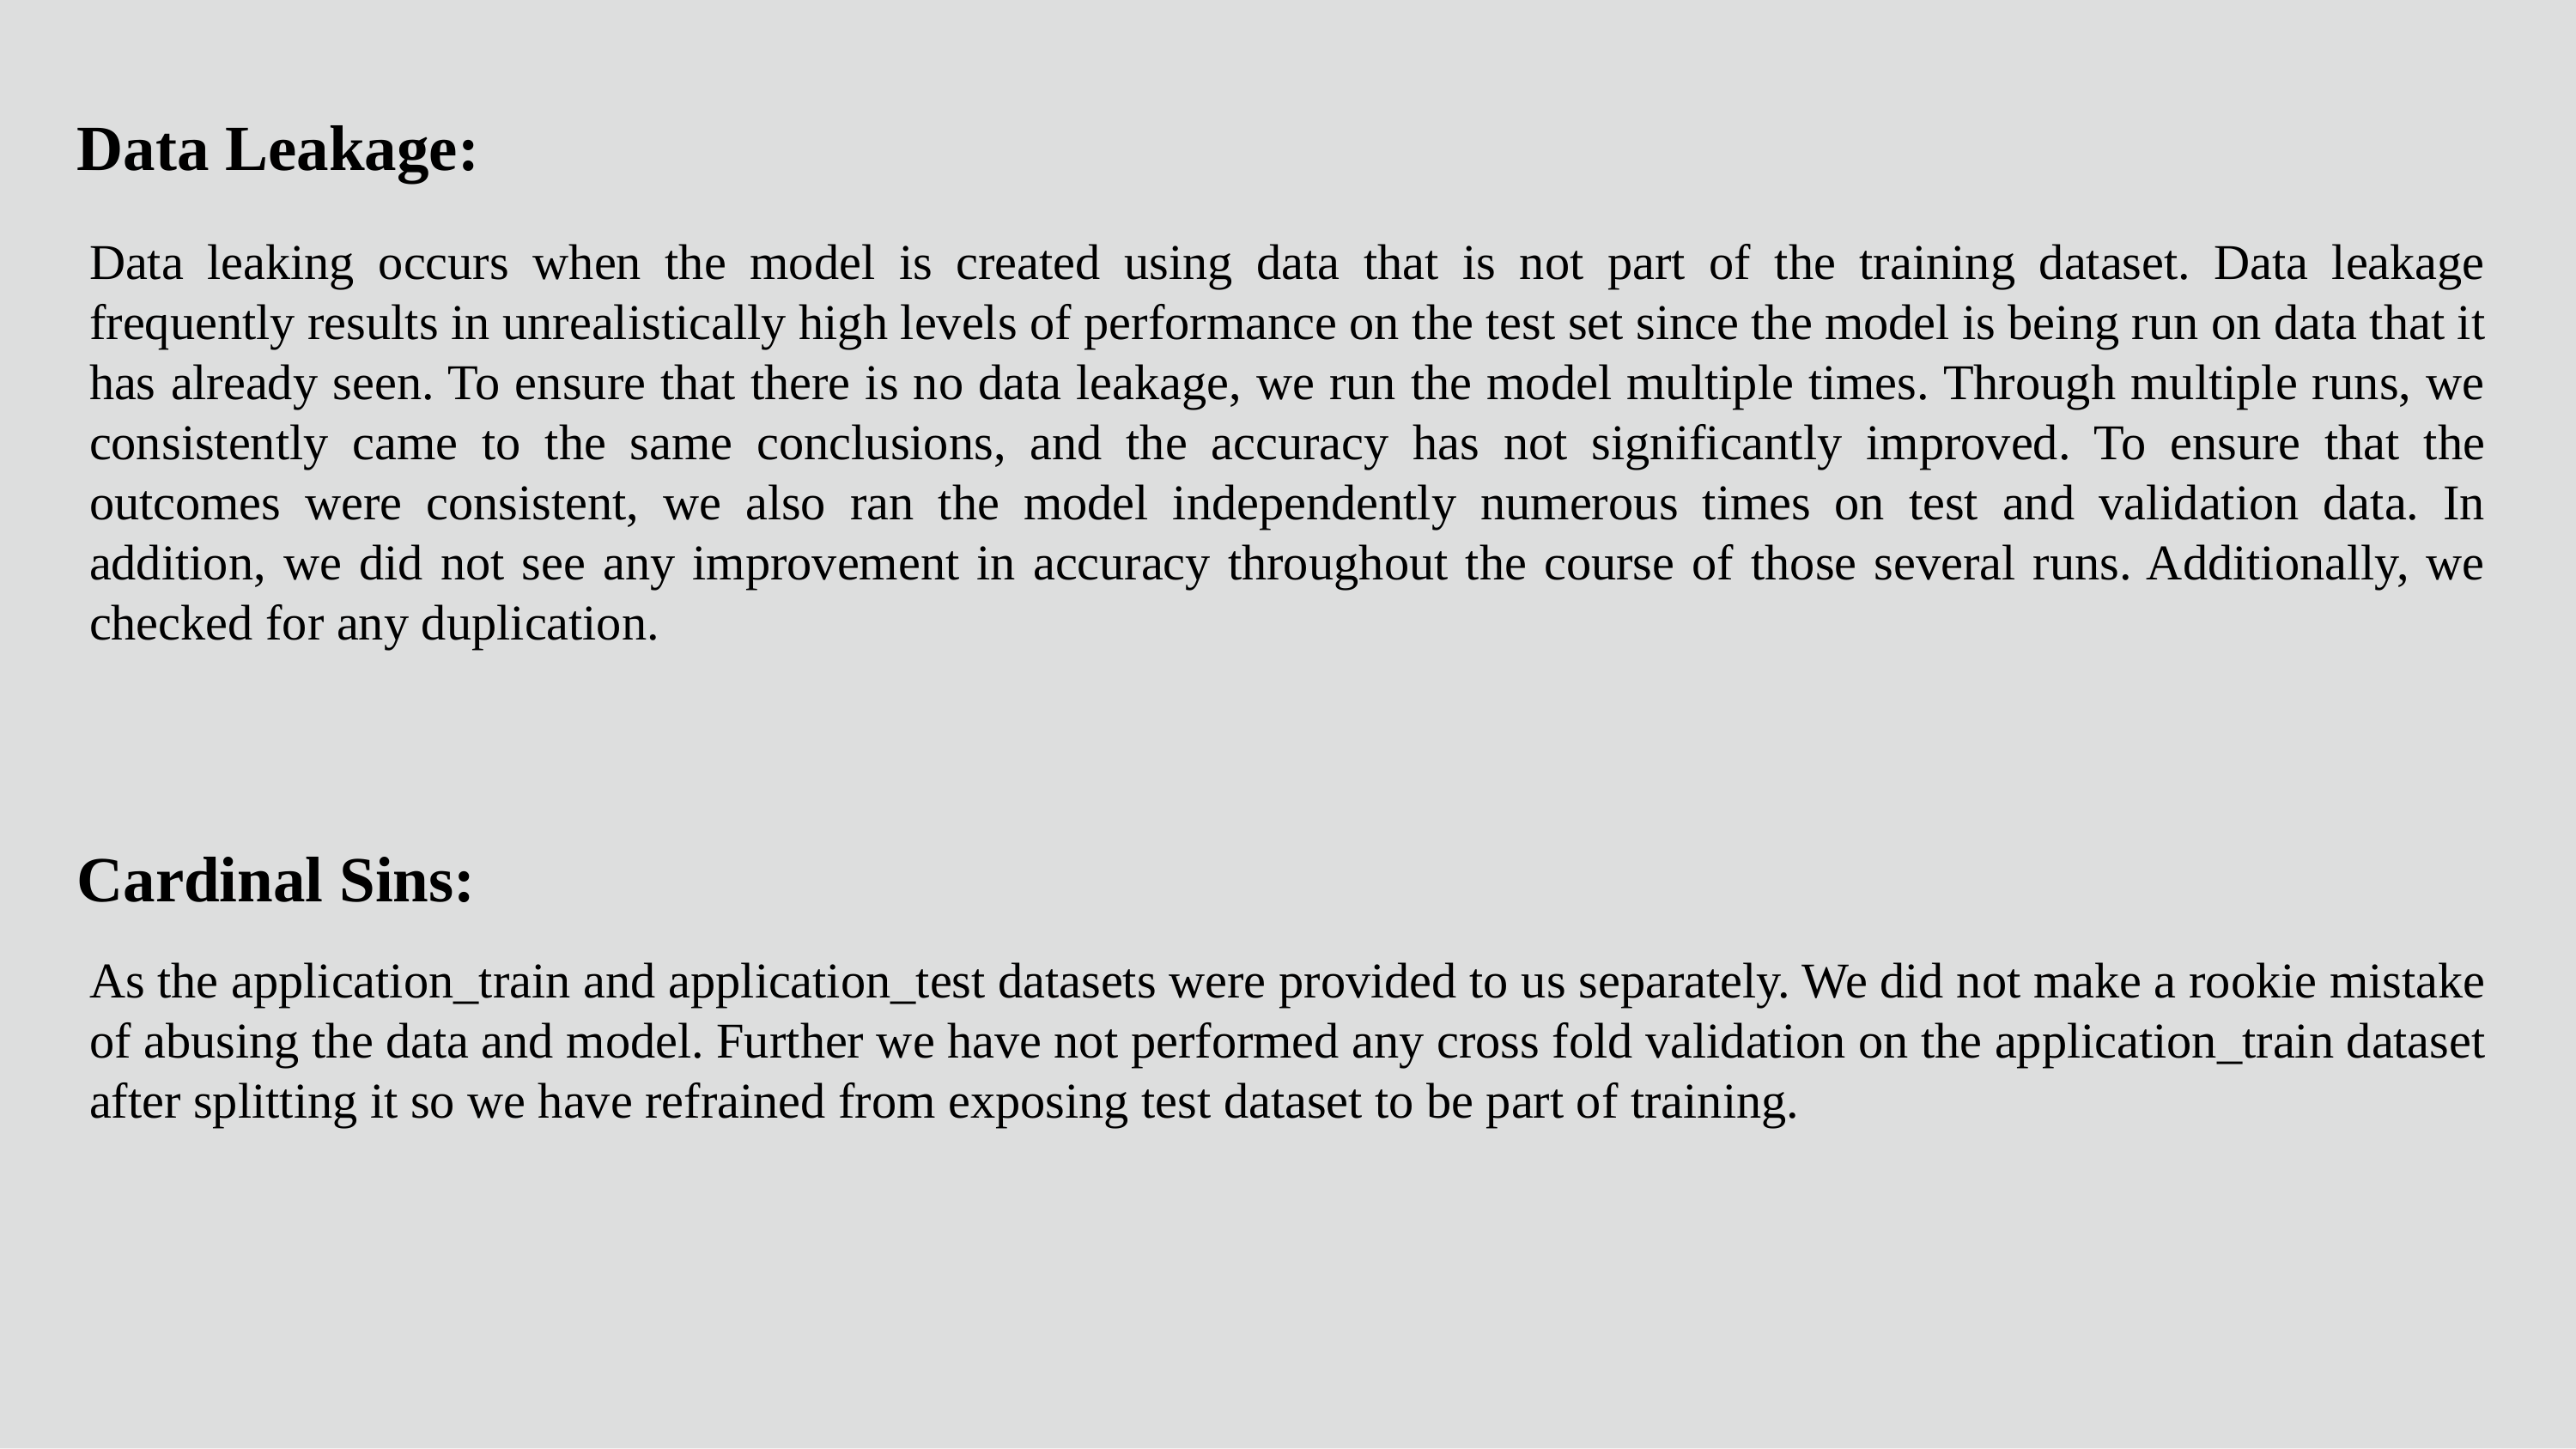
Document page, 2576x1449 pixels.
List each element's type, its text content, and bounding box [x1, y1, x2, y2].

text_box Data leaking occurs when the model is created using data that is not part of the training dataset. Data leakage frequently results in unrealistically high levels of performance on the test set since the model is being run on data that it has already seen. To ensure that there is no data leakage, we run the model multiple times. Through multiple runs, we consistently came to the same conclusions, and the accuracy has not significantly improved. To ensure that the outcomes were consistent, we also ran the model independently numerous times on test and validation data. In addition, we did not see any improvement in accuracy throughout the course of those several runs. Additionally, we checked for any duplication. [76, 222, 2500, 657]
text_box Cardinal Sins: [76, 836, 781, 915]
title Data Leakage: [76, 105, 781, 185]
text_box As the application_train and application_test datasets were provided to us separately. We did not make a rookie mistake of abusing the data and model. Further we have not performed any cross fold validation on the application_train dataset after splitting it so we have refrained from exposing test dataset to be part of training. [76, 941, 2500, 1135]
